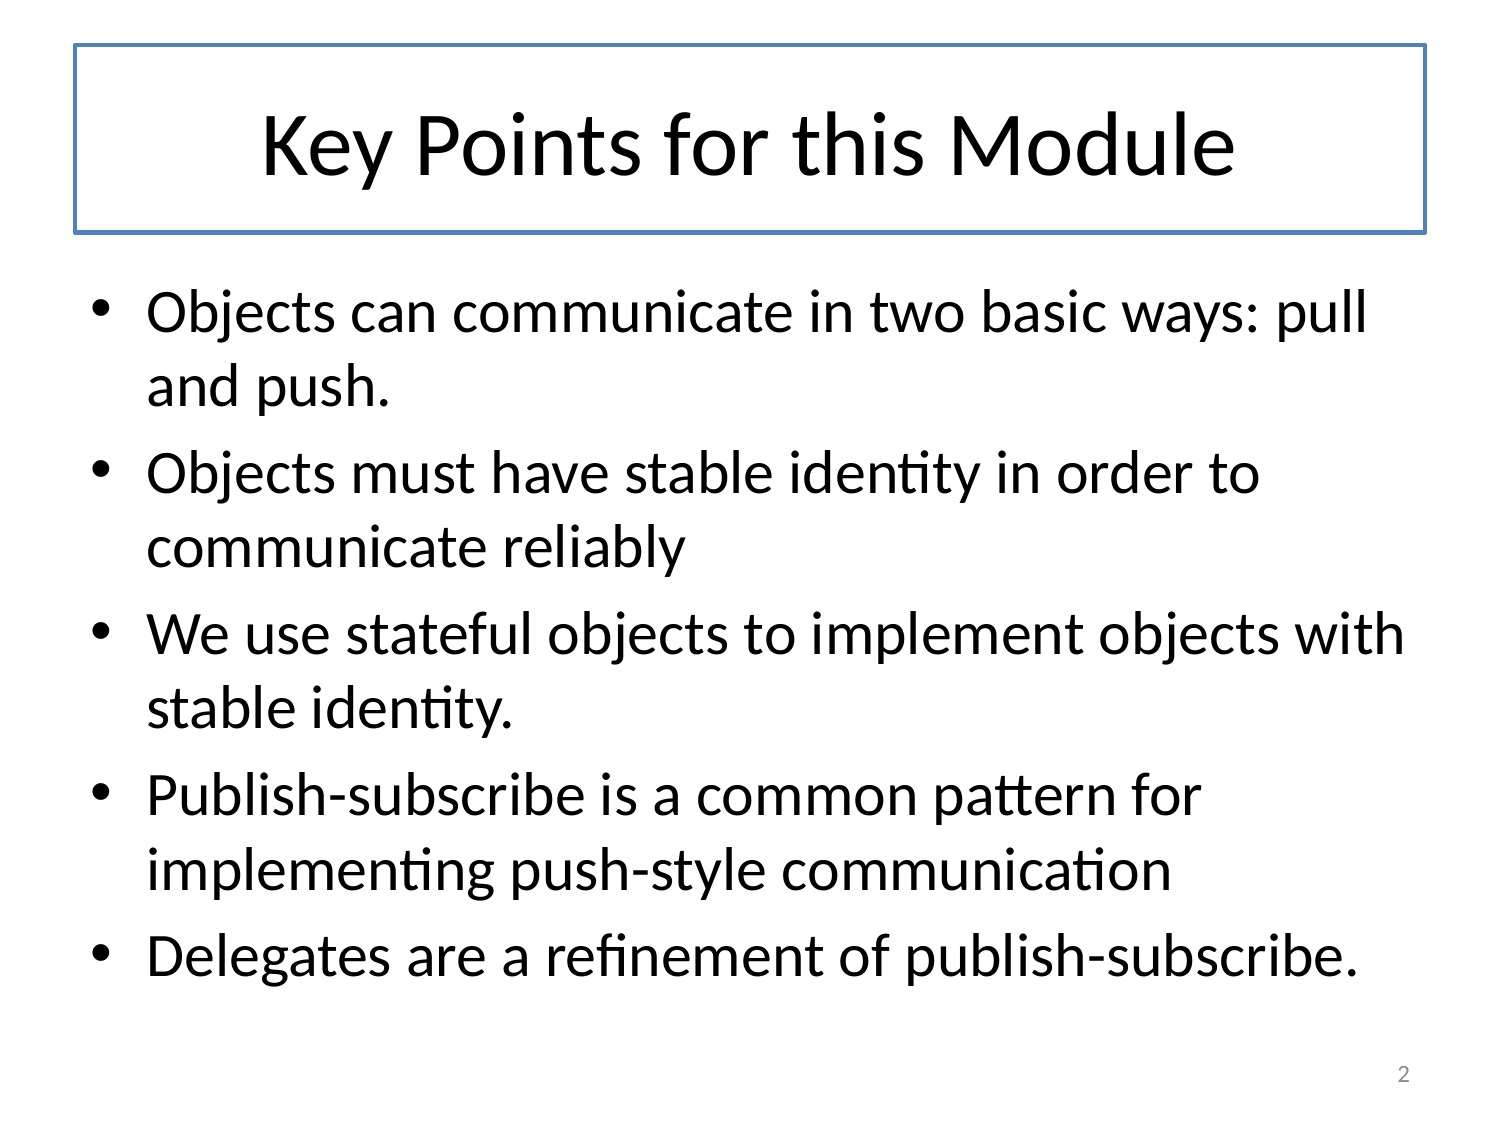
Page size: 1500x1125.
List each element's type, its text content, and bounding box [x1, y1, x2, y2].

title Key Points for this Module [73, 43, 1427, 235]
list Objects can communicate in two basic ways: pull and push. Objects must have stable identity in order to communicate reliably We use stateful objects to implement objects with stable identity. Publish-subscribe is a common pattern for implementing push-style communication Delegates are a refinement of publish-subscribe. [75, 262, 1425, 1005]
slide_number 2 [1074, 1042, 1425, 1103]
